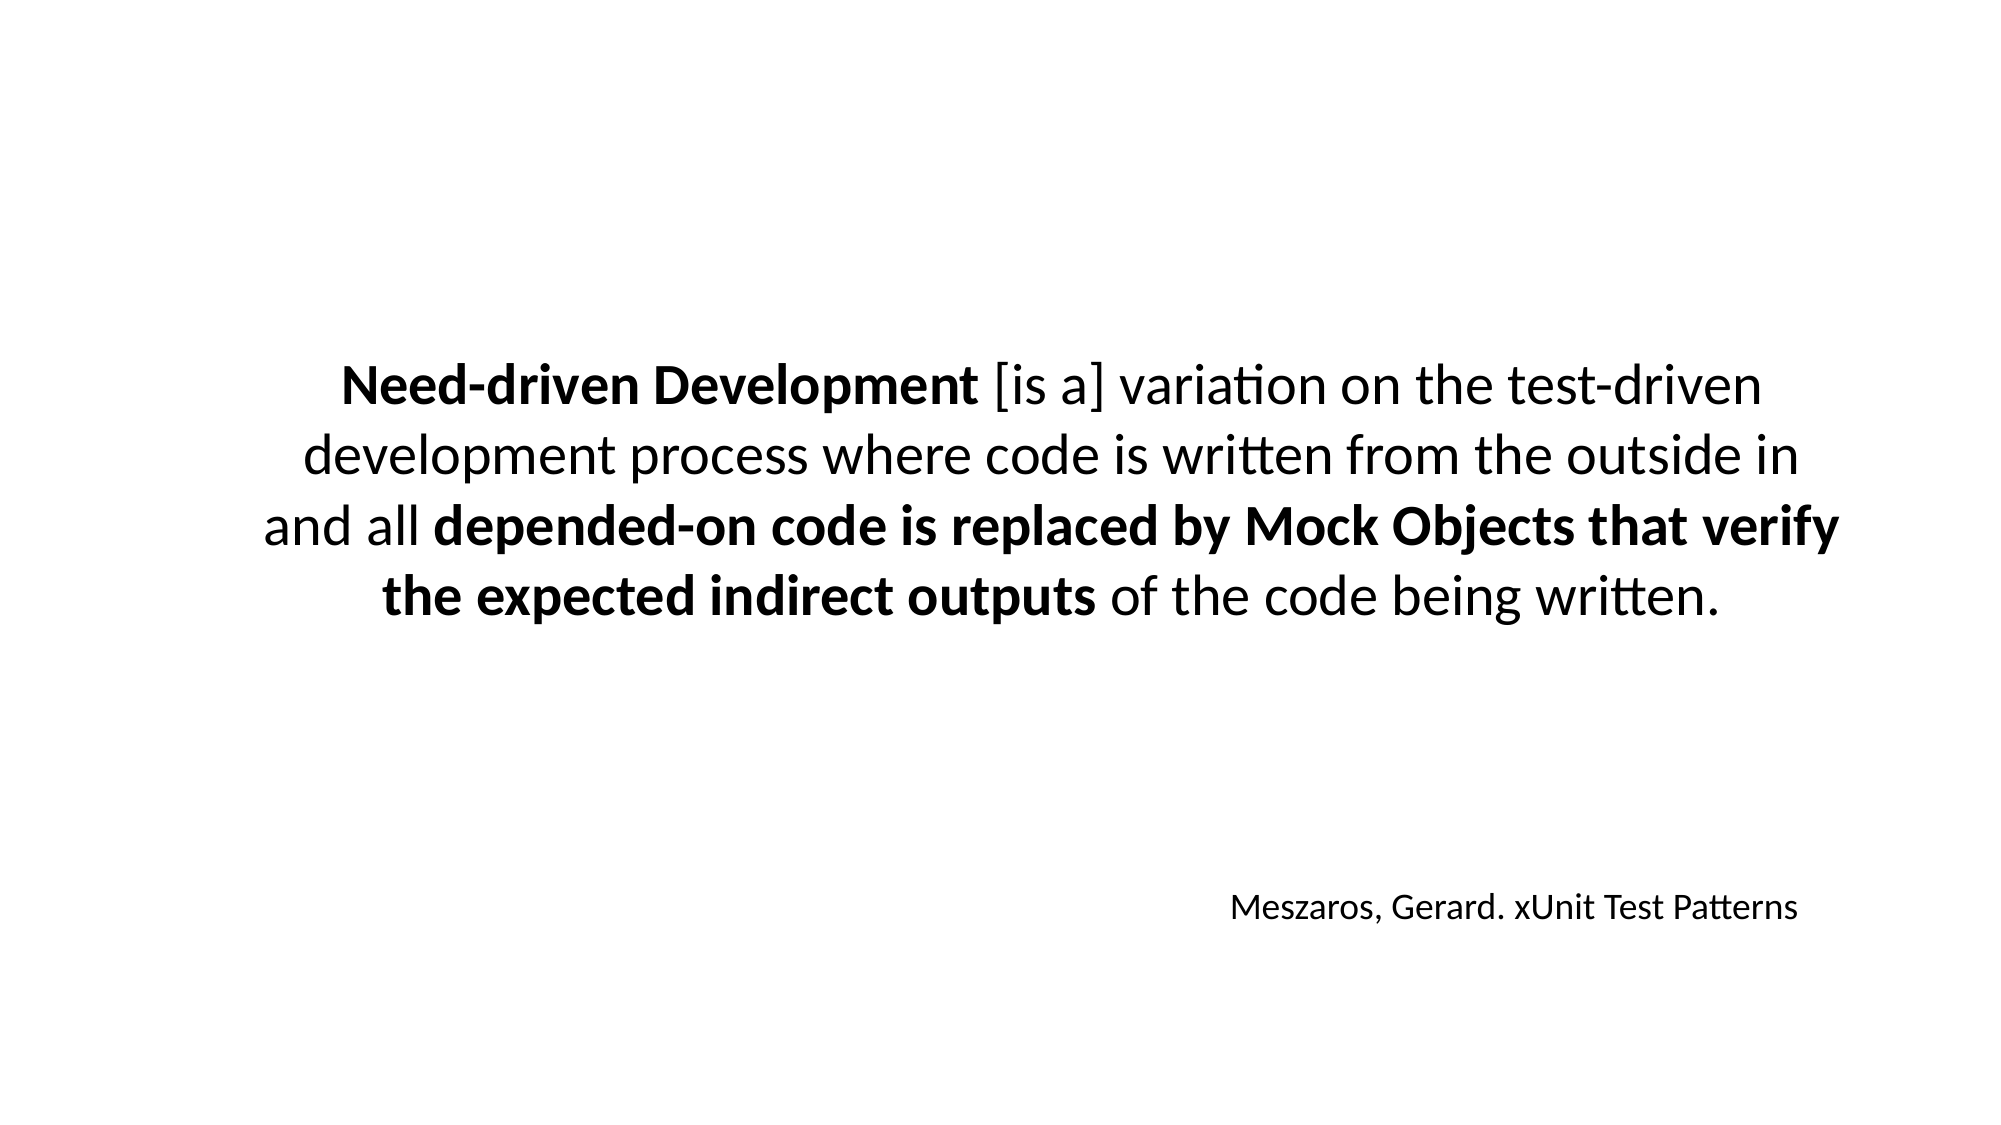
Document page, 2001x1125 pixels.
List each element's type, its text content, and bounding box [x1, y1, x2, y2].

text_box Need-driven Development [is a] variation on the test-driven development process where code is written from the outside in and all depended-on code is replaced by Mock Objects that verify the expected indirect outputs of the code being written. [241, 339, 1863, 679]
text_box Meszaros, Gerard. xUnit Test Patterns [1214, 874, 1863, 934]
